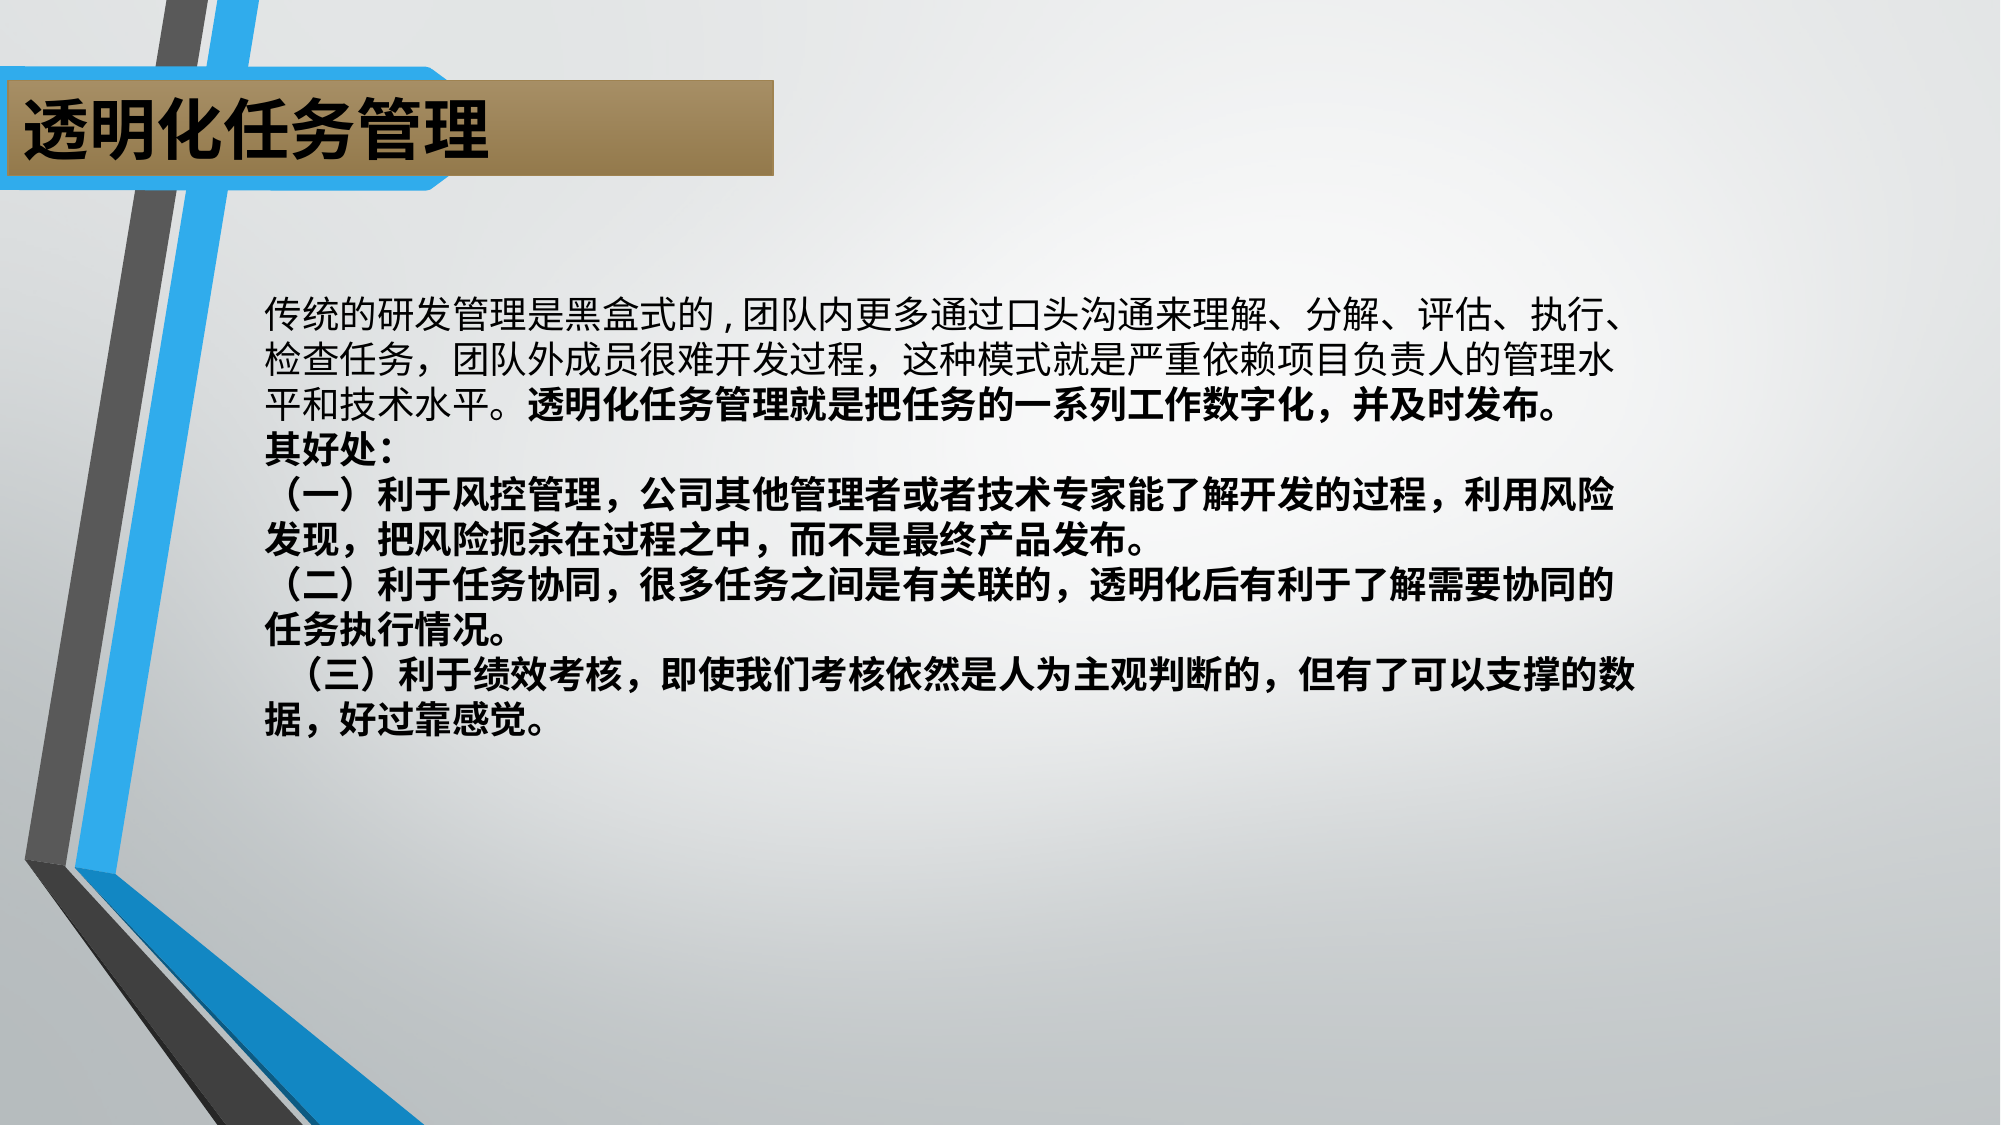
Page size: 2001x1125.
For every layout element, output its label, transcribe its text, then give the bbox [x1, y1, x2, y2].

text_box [0, 65, 774, 192]
text_box 传统的研发管理是黑盒式的,团队内更多通过口头沟通来理解、分解、评估、执行、检查任务，团队外成员很难开发过程，这种模式就是严重依赖项目负责人的管理水平和技术水平。透明化任务管理就是把任务的一系列工作数字化，并及时发布。 其好处： （一）利于风控管理，公司其他管理者或者技术专家能了解开发的过程，利用风险发现，把风险扼杀在过程之中，而不是最终产品发布。 （二）利于任务协同，很多任务之间是有关联的，透明化后有利于了解需要协同的任务执行情况。 （三）利于绩效考核，即使我们考核依然是人为主观判断的，但有了可以支撑的数据，好过靠感觉。 [250, 283, 1660, 749]
